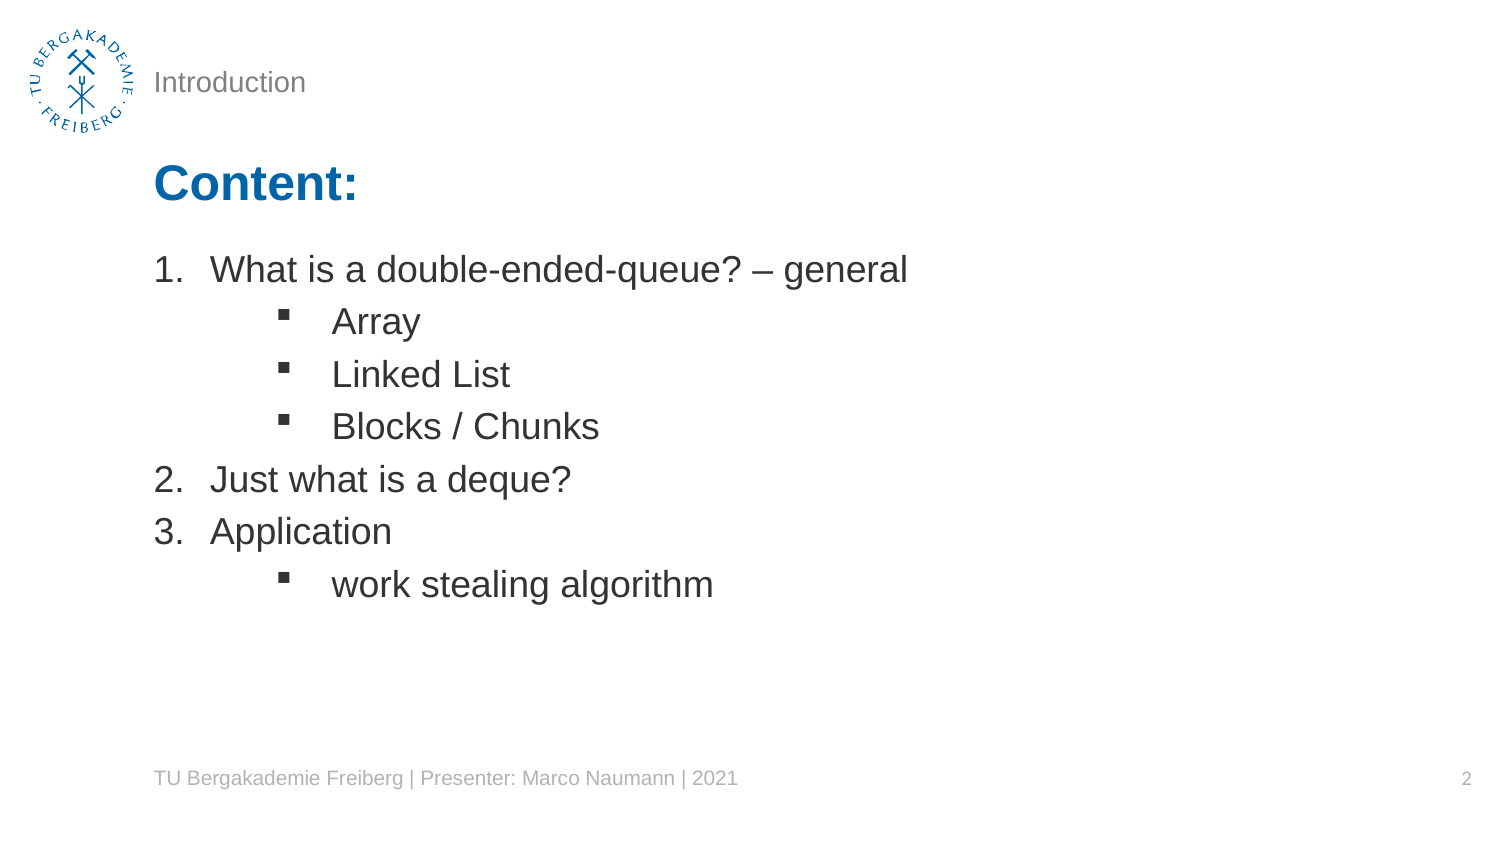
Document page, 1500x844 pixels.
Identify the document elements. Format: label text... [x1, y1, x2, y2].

list Content: [153, 150, 1353, 221]
title Introduction [153, 29, 1353, 133]
slide_number 2 [1352, 764, 1473, 825]
footer TU Bergakademie Freiberg | Presenter: Marco Naumann | 2021 [153, 764, 1353, 824]
list What is a double-ended-queue? – general Array Linked List Blocks / Chunks Just what is a deque? Application work stealing algorithm [153, 244, 1353, 729]
